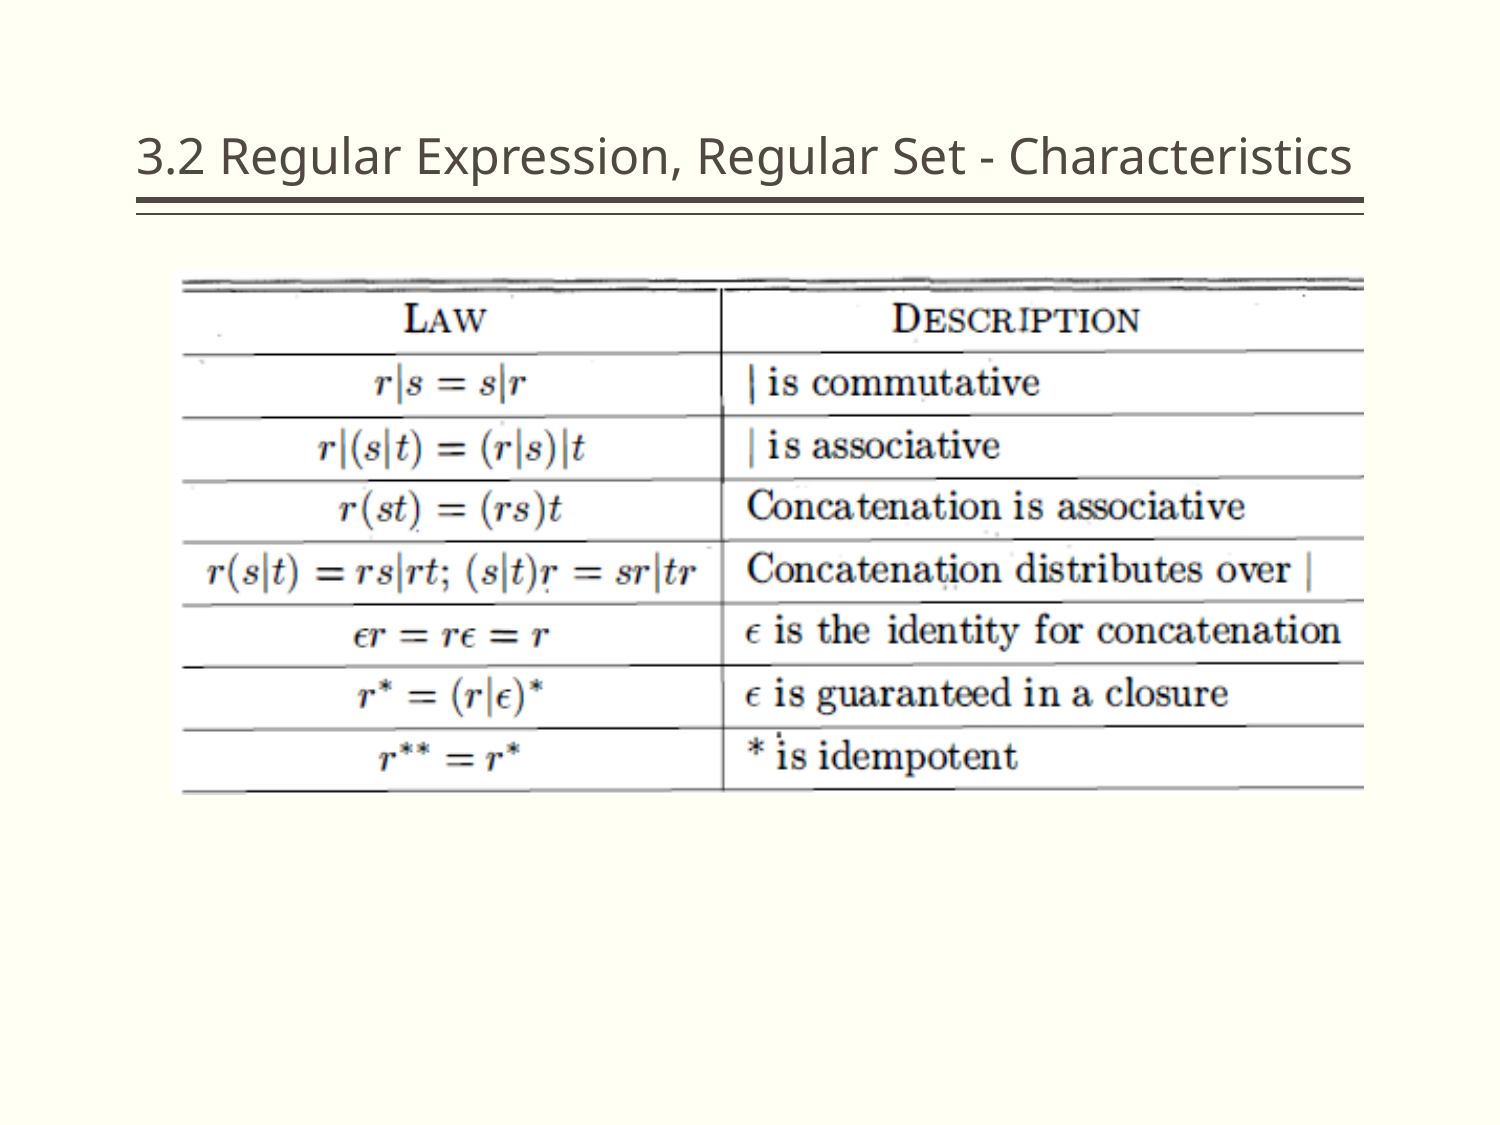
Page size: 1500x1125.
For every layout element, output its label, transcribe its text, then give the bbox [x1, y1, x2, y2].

picture [172, 270, 1364, 795]
title 3.2 Regular Expression, Regular Set - Characteristics [135, 12, 1364, 193]
